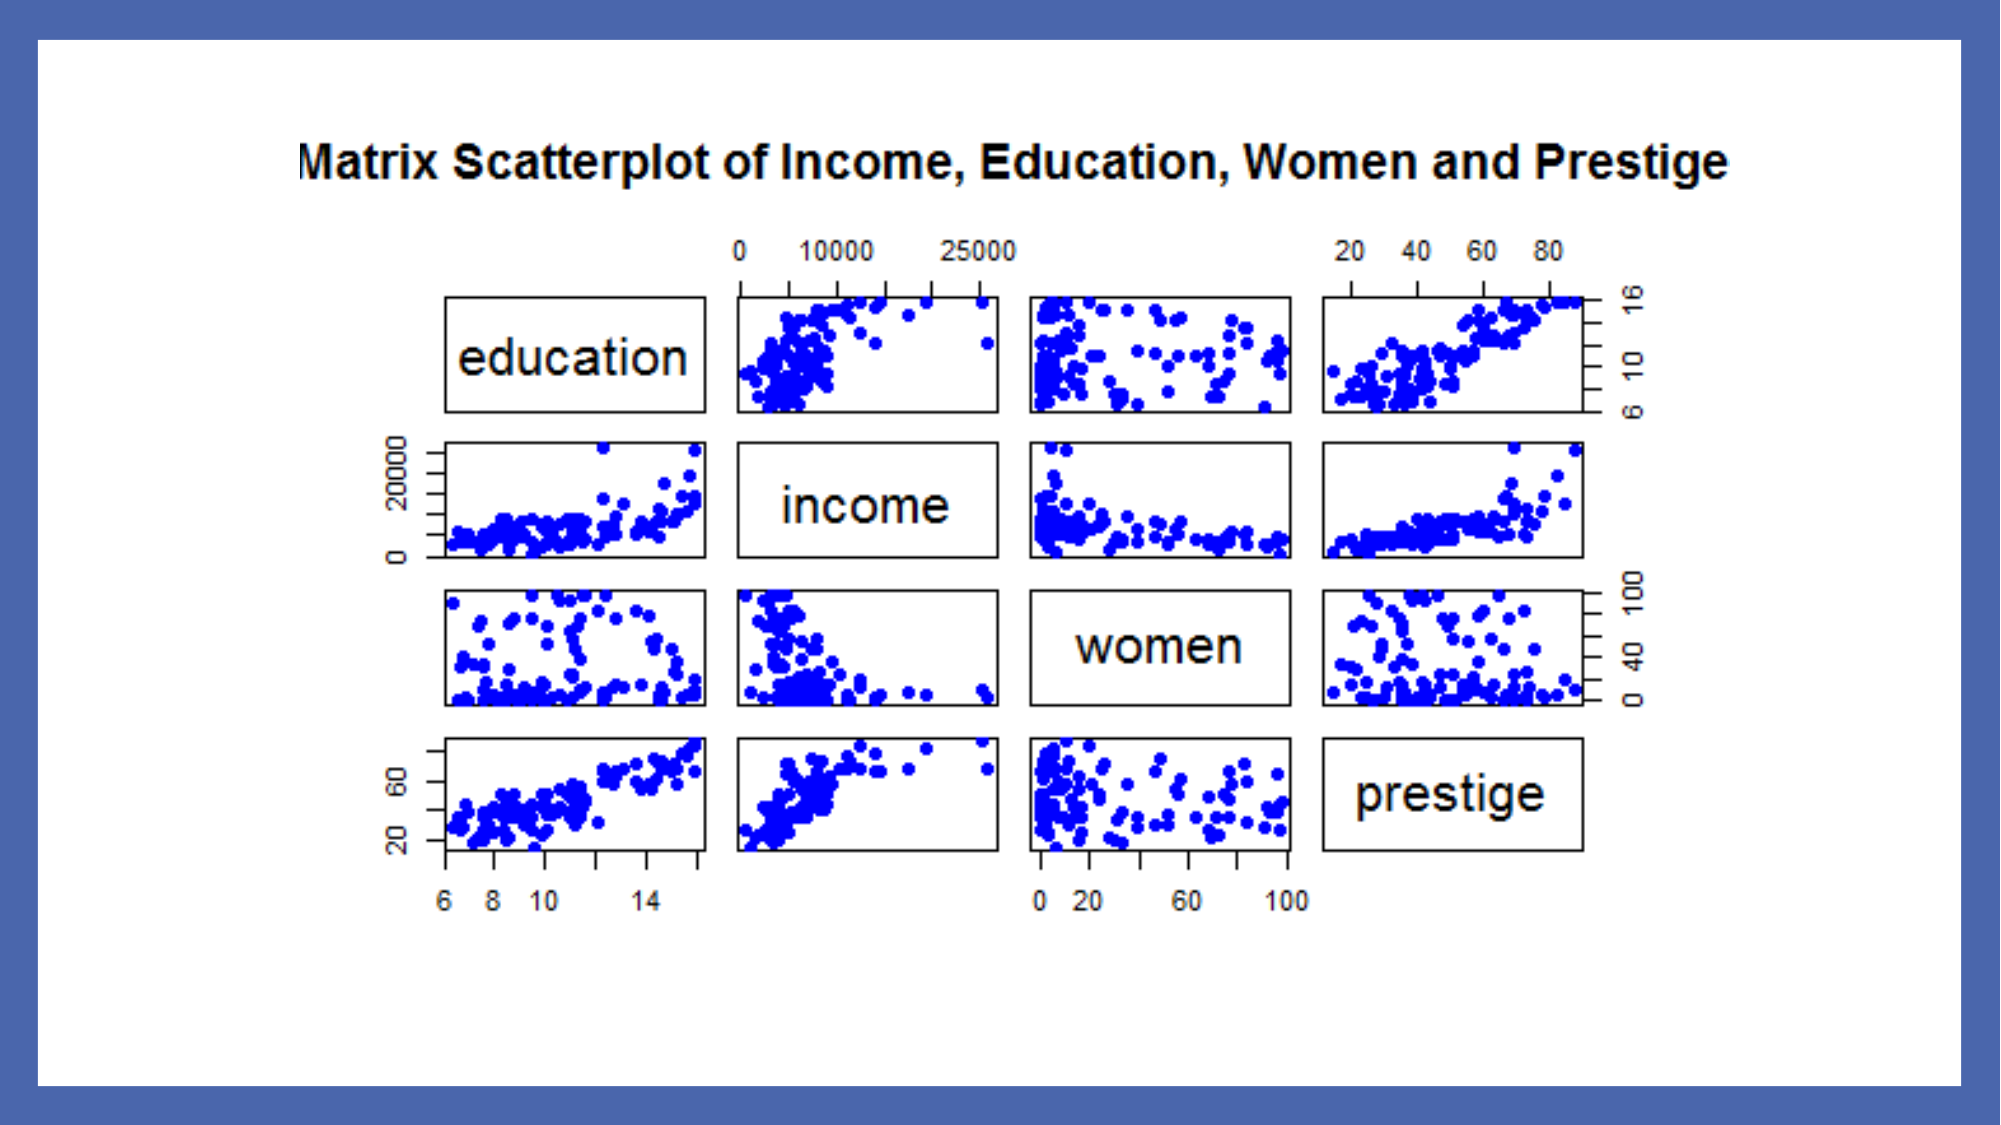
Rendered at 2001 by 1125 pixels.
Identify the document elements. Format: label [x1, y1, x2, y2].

picture [299, 88, 1730, 998]
